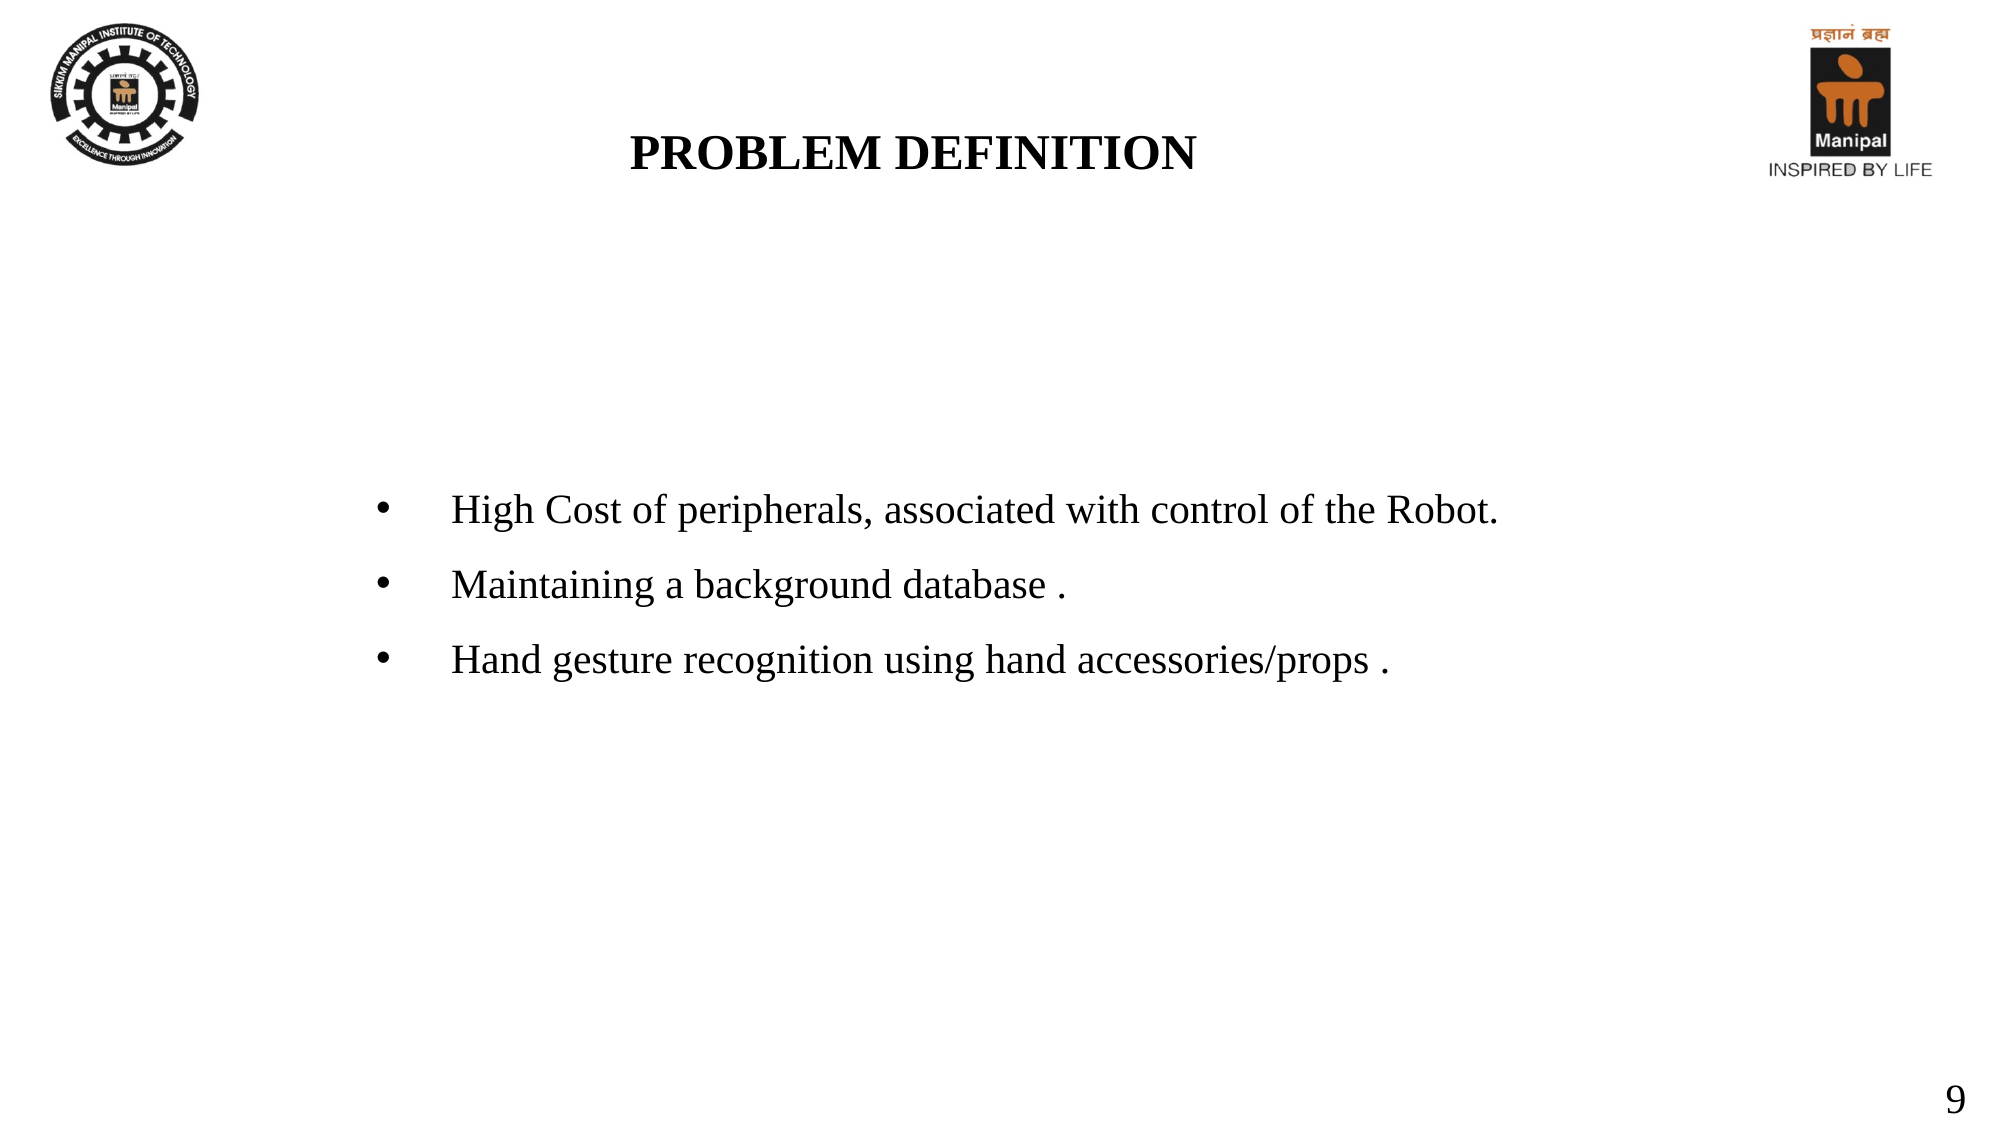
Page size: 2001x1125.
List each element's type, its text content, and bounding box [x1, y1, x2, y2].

text_box PROBLEM DEFINITION [447, 111, 1492, 187]
picture [1712, 0, 1980, 200]
text_box High Cost of peripherals, associated with control of the Robot. Maintaining a background database . Hand gesture recognition using hand accessories/props . [361, 449, 1638, 1040]
text_box 9 [1930, 1064, 2000, 1125]
picture [0, 0, 250, 188]
